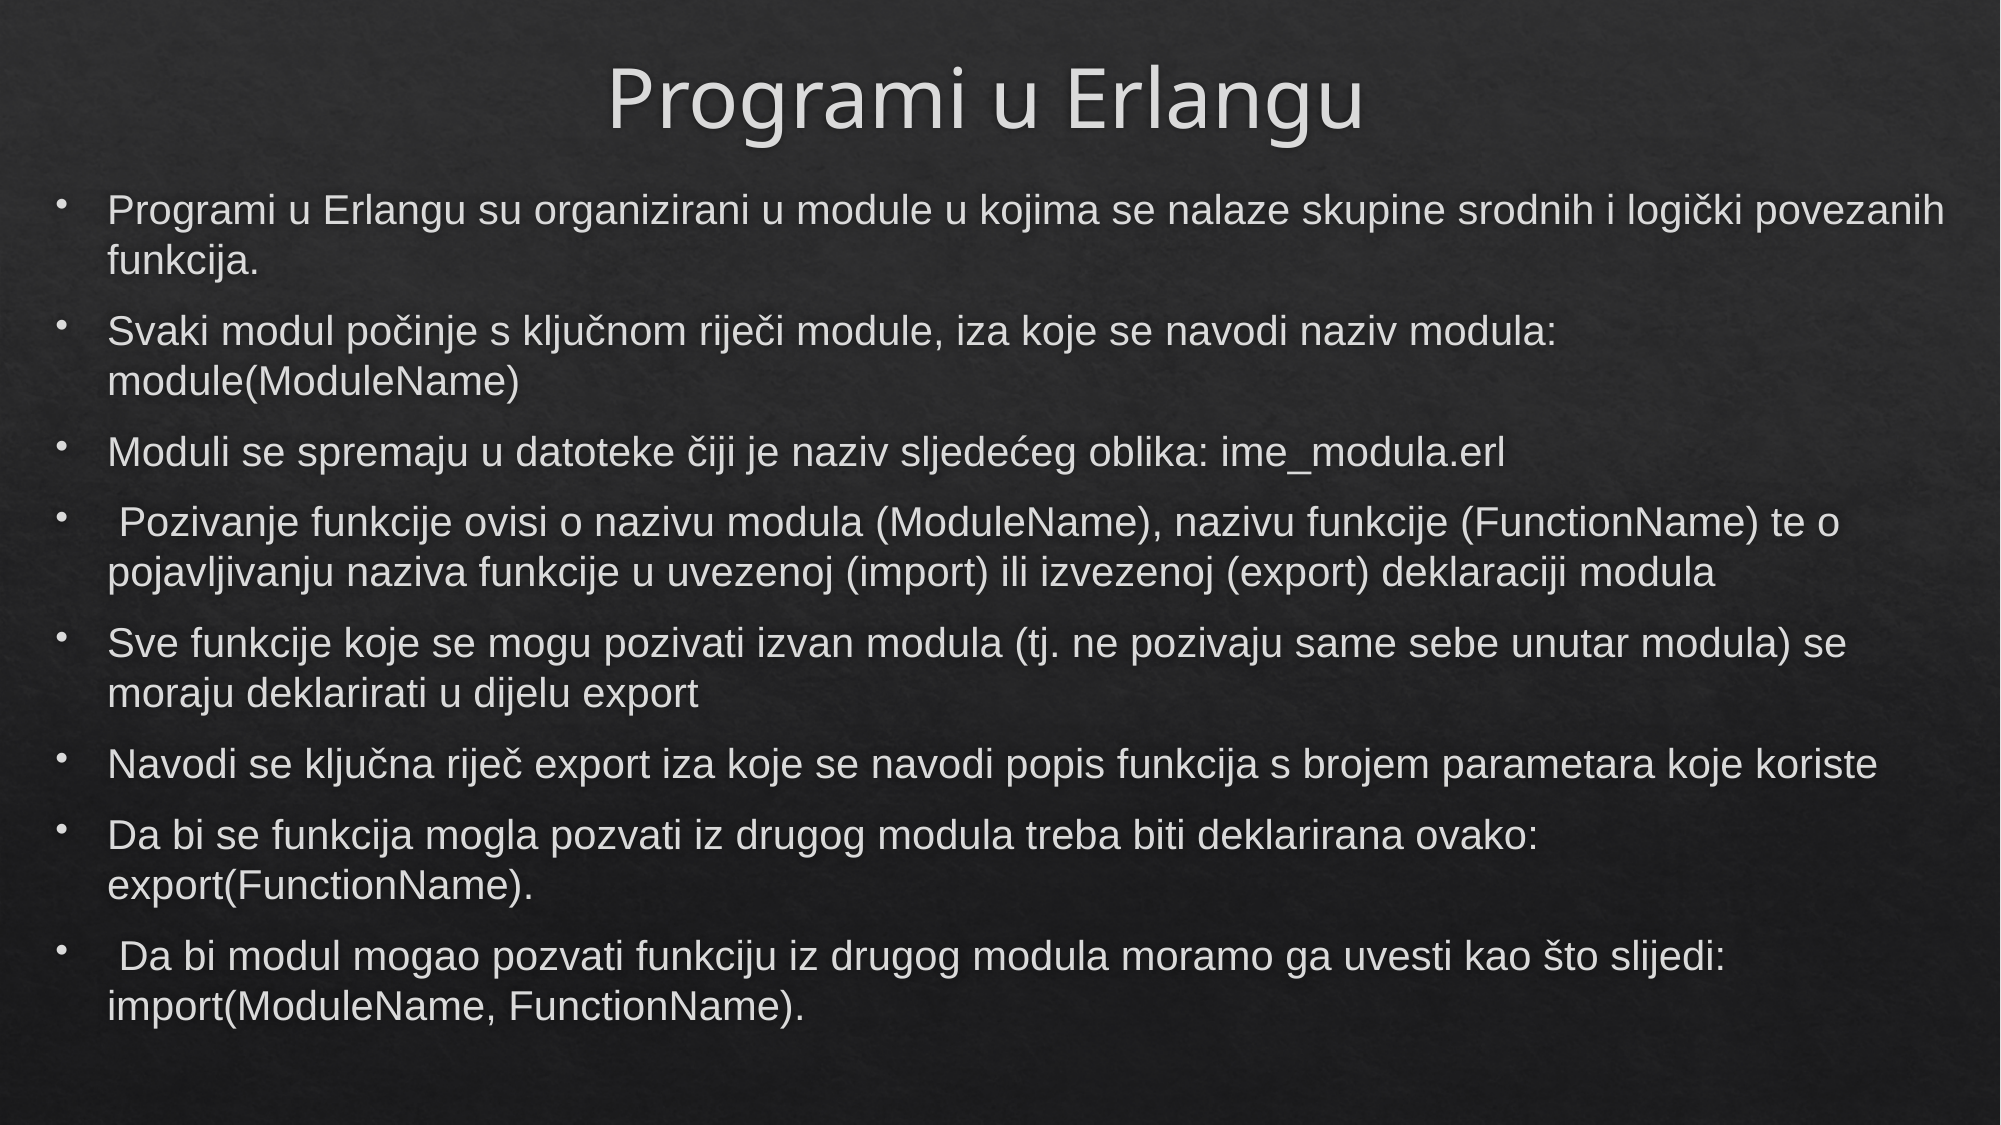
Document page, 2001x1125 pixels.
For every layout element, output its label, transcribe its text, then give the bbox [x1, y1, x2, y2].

list Programi u Erlangu su organizirani u module u kojima se nalaze skupine srodnih i logički povezanih funkcija. Svaki modul počinje s ključnom riječi module, iza koje se navodi naziv modula: module(ModuleName) Moduli se spremaju u datoteke čiji je naziv sljedećeg oblika: ime_modula.erl Pozivanje funkcije ovisi o nazivu modula (ModuleName), nazivu funkcije (FunctionName) te o pojavljivanju naziva funkcije u uvezenoj (import) ili izvezenoj (export) deklaraciji modula Sve funkcije koje se mogu pozivati izvan modula (tj. ne pozivaju same sebe unutar modula) se moraju deklarirati u dijelu export Navodi se ključna riječ export iza koje se navodi popis funkcija s brojem parametara koje koriste Da bi se funkcija mogla pozvati iz drugog modula treba biti deklarirana ovako: export(FunctionName). Da bi modul mogao pozvati funkciju iz drugog modula moramo ga uvesti kao što slijedi: import(ModuleName, FunctionName). [35, 175, 1965, 967]
title Programi u Erlangu [137, 15, 1836, 170]
